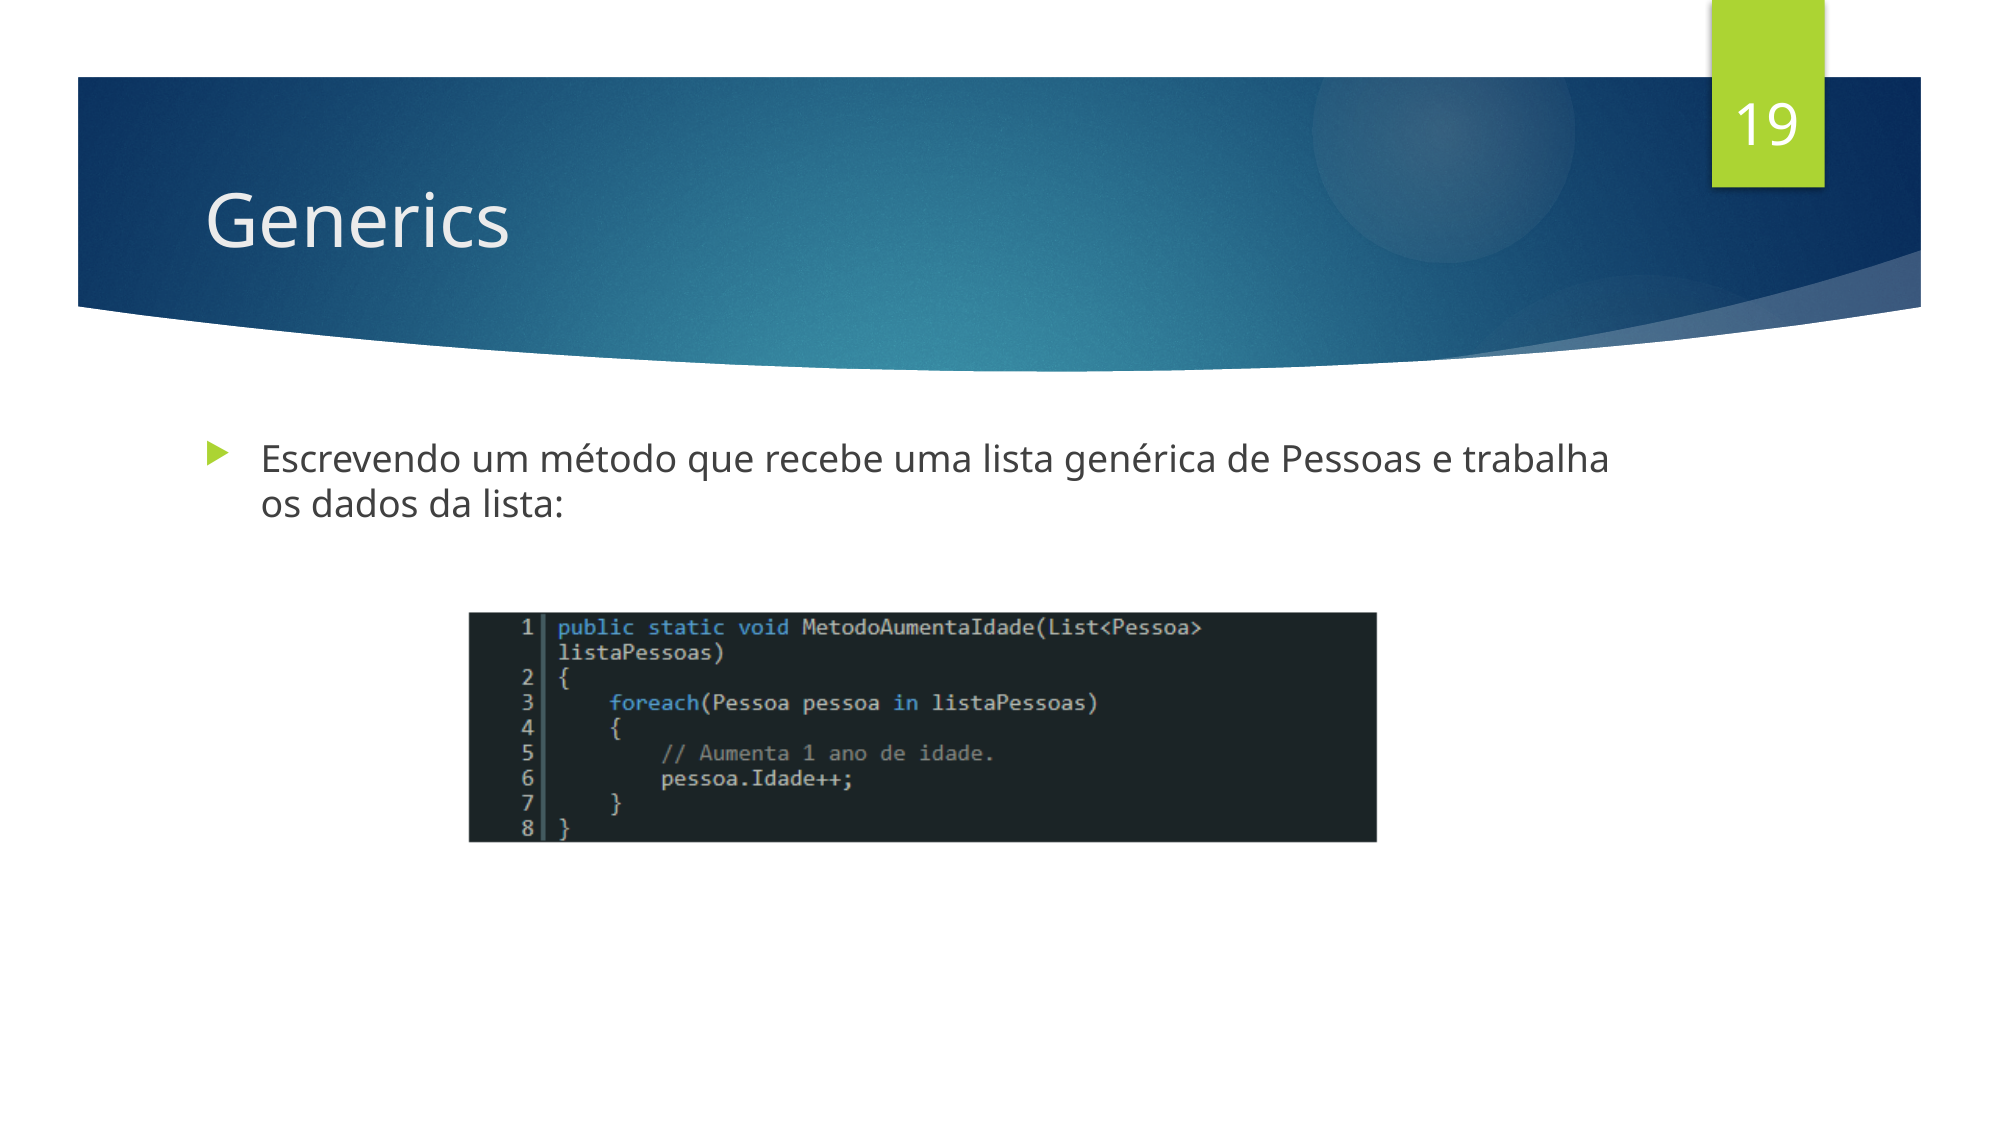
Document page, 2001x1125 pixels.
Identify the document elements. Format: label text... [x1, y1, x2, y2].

title Generics [189, 159, 1627, 276]
slide_number 19 [1698, 48, 1836, 175]
text_box Escrevendo um método que recebe uma lista genérica de Pessoas e trabalha os dados da lista: [189, 427, 1627, 988]
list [462, 608, 1386, 844]
